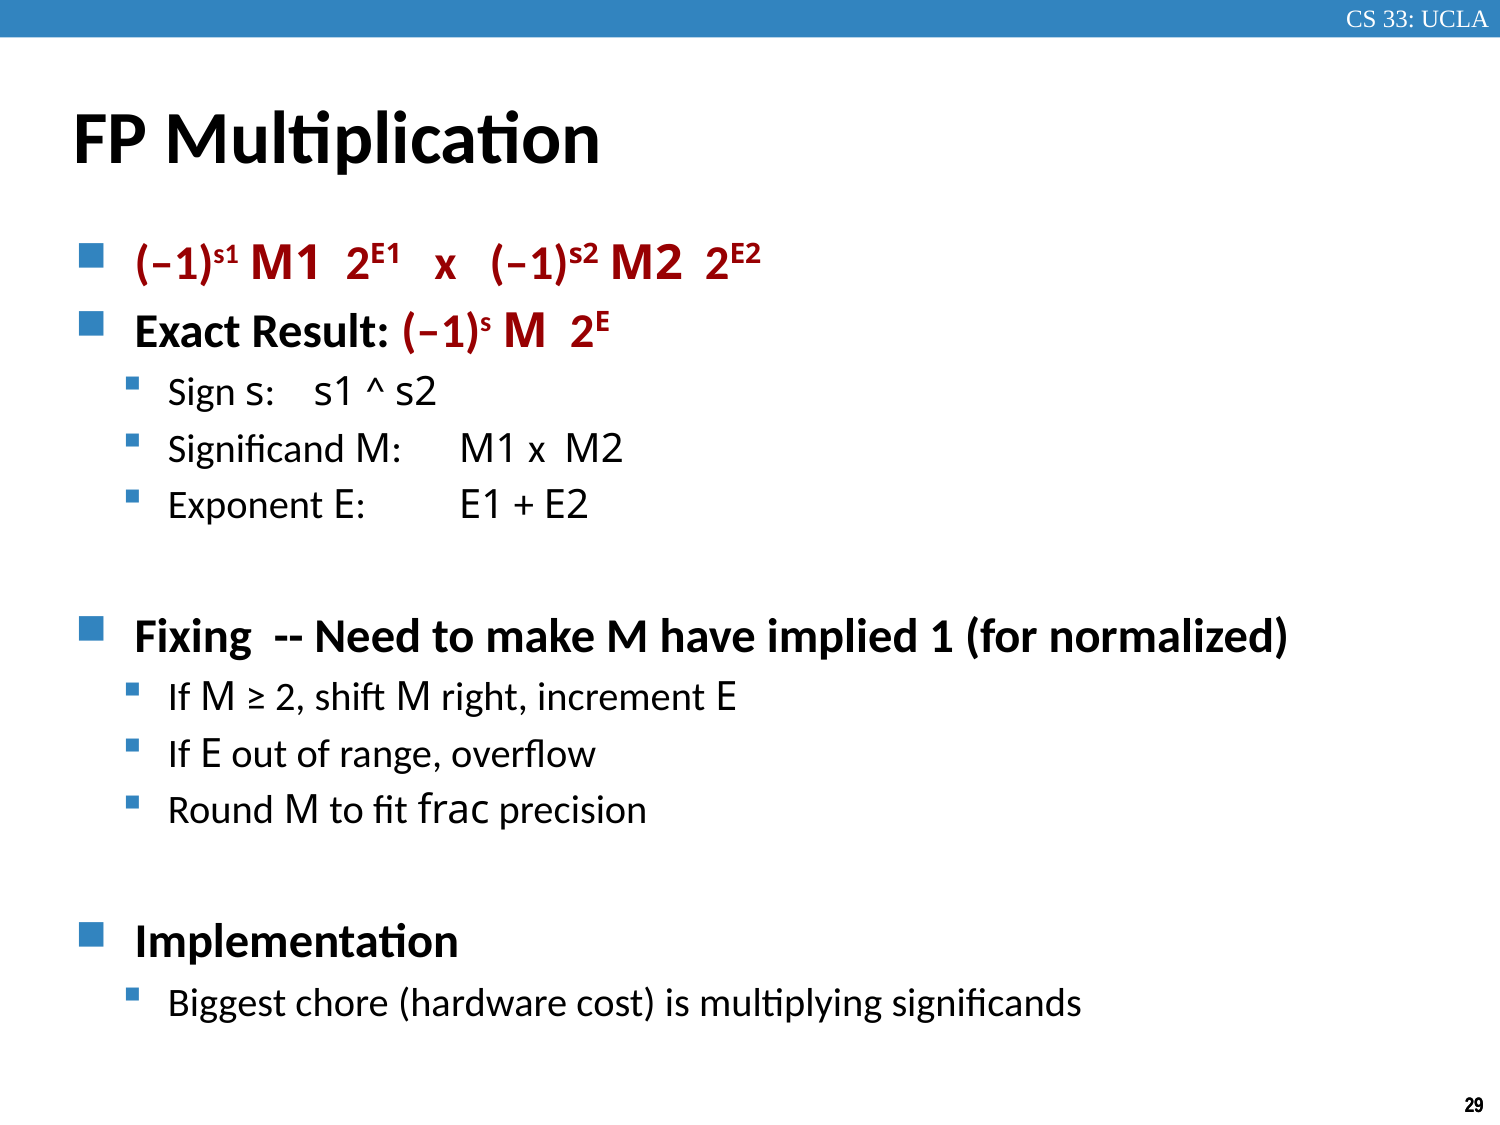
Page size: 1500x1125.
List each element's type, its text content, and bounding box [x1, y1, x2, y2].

list (–1)s1 M1 2E1 x (–1)s2 M2 2E2 Exact Result: (–1)s M 2E Sign s: s1 ^ s2 Significand M: M1 x M2 Exponent E: E1 + E2 Fixing -- Need to make M have implied 1 (for normalized) If M ≥ 2, shift M right, increment E If E out of range, overflow Round M to fit frac precision Implementation Biggest chore (hardware cost) is multiplying significands [64, 223, 1361, 1040]
title FP Multiplication [58, 71, 1305, 197]
